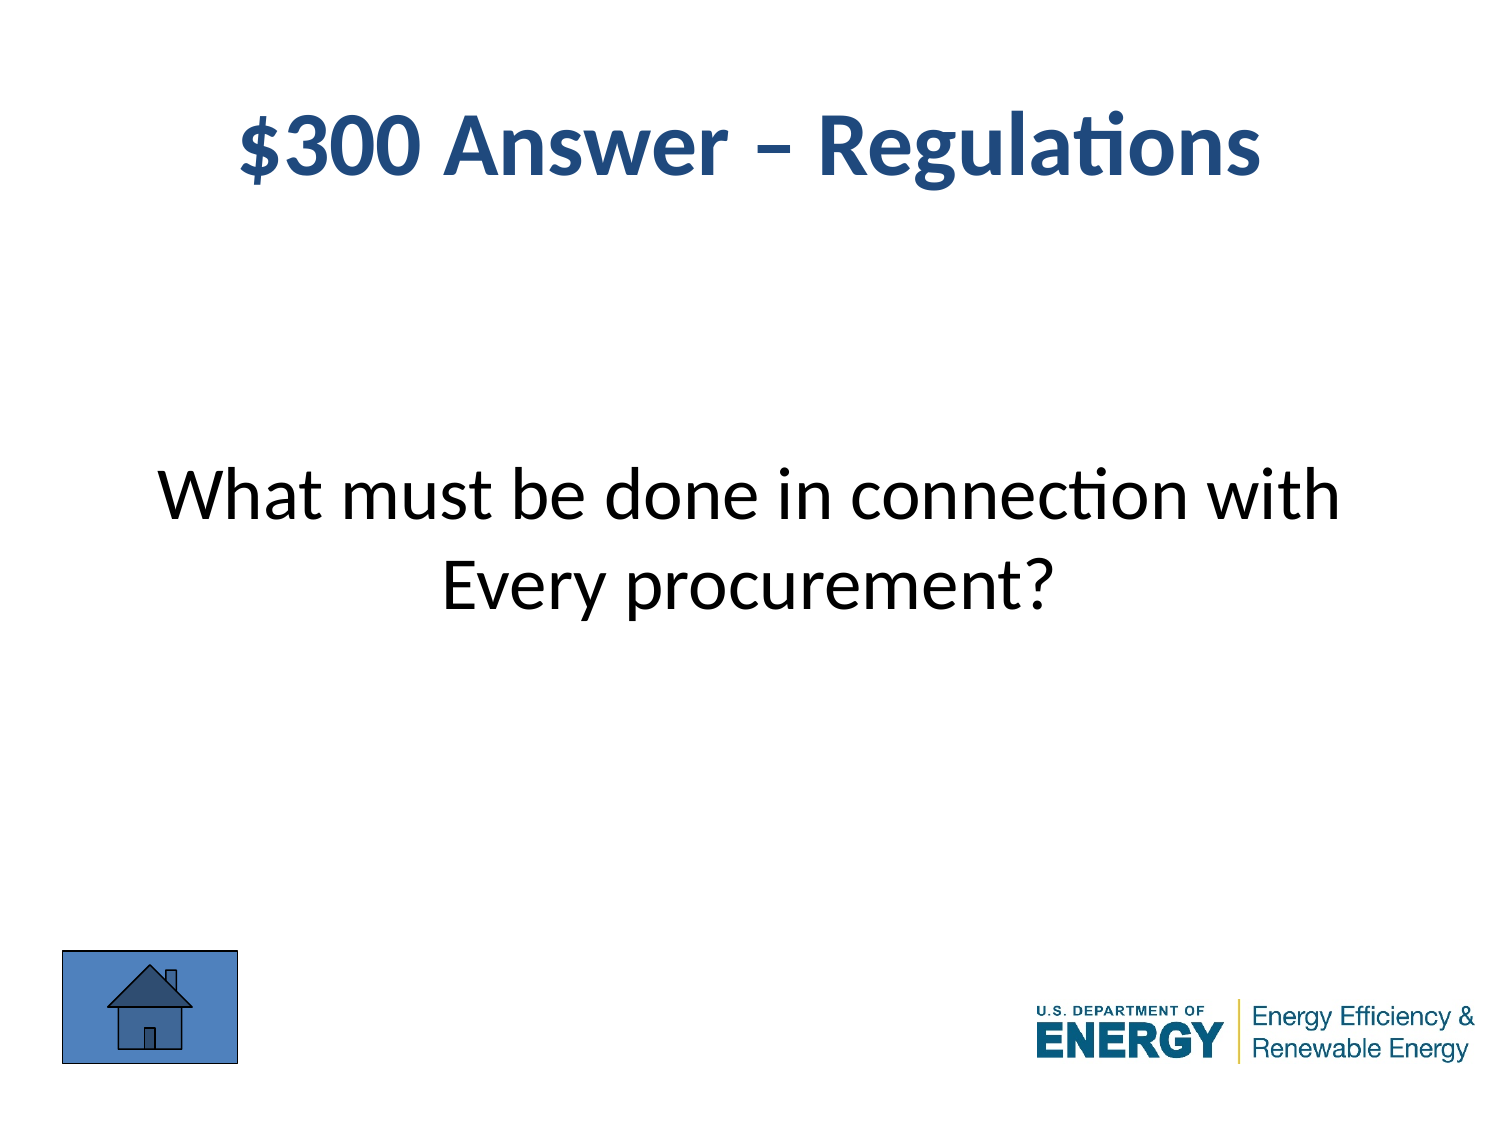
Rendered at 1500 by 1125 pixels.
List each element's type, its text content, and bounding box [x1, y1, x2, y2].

text_box What must be done in connection with Every procurement? [0, 437, 1500, 633]
title $300 Answer – Regulations [75, 45, 1425, 233]
picture [1037, 999, 1475, 1064]
